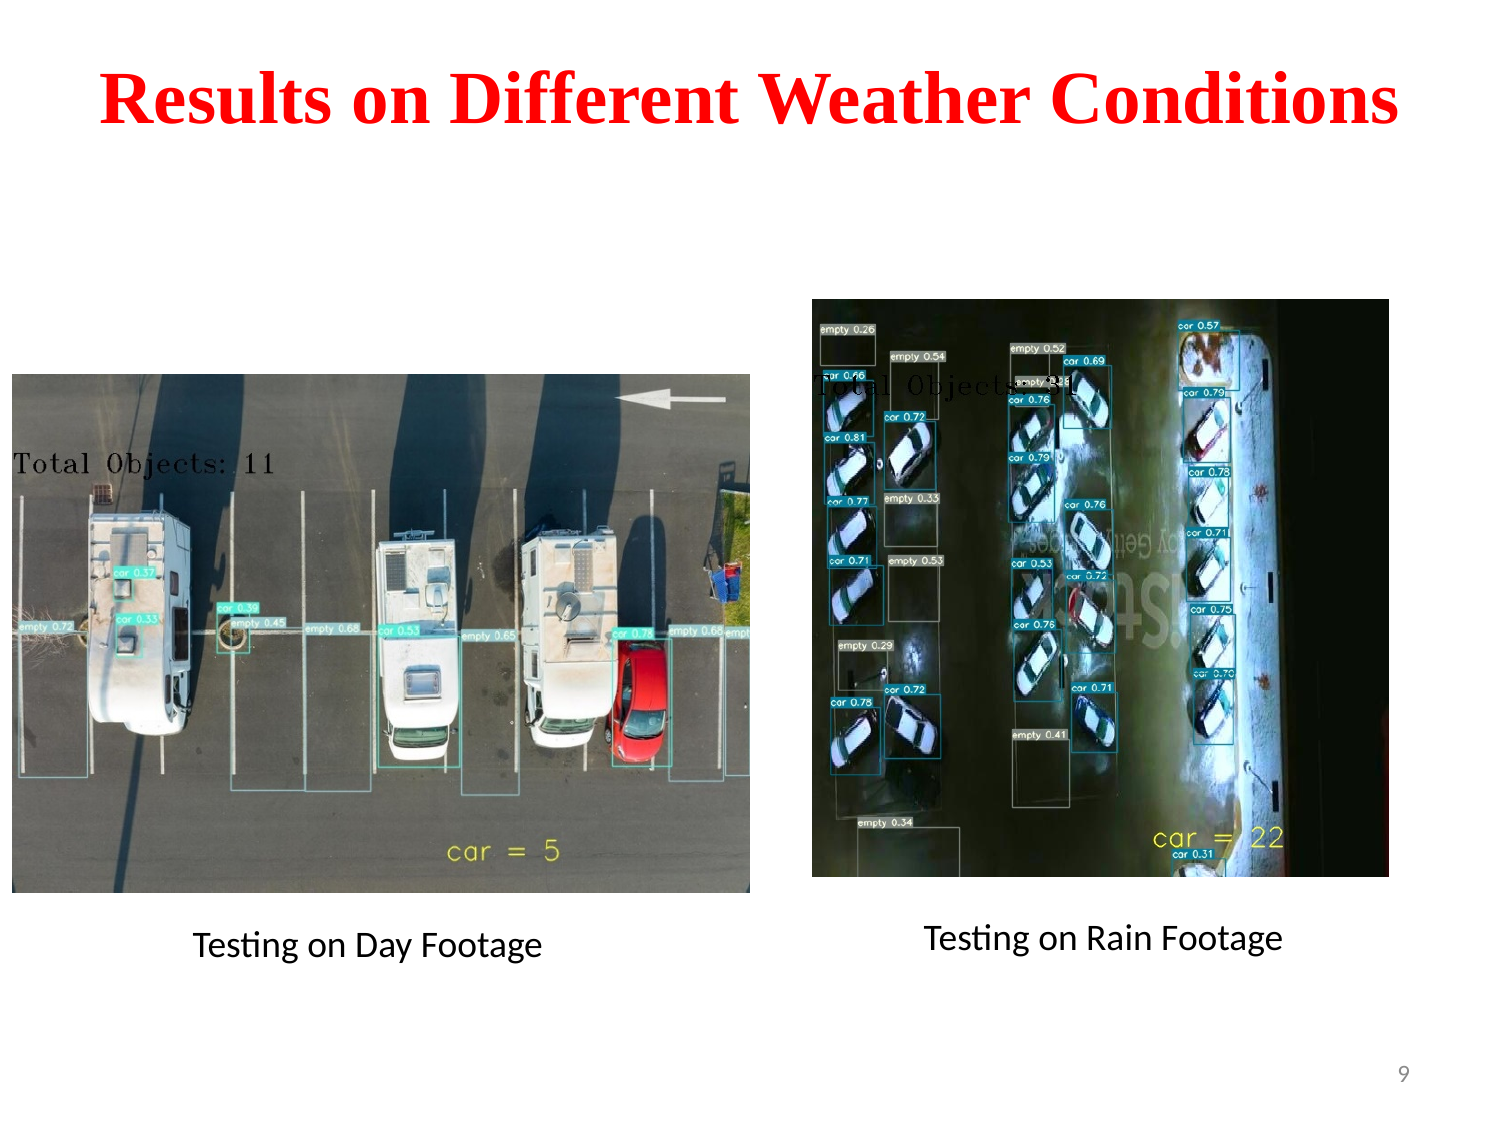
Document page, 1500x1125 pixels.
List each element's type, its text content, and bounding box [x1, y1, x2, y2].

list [812, 299, 1390, 877]
title Results on Different Weather Conditions [75, 45, 1425, 233]
text_box Testing on Rain Footage [908, 905, 1389, 966]
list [12, 374, 751, 894]
slide_number 9 [1074, 1042, 1425, 1103]
text_box Testing on Day Footage [177, 912, 561, 973]
